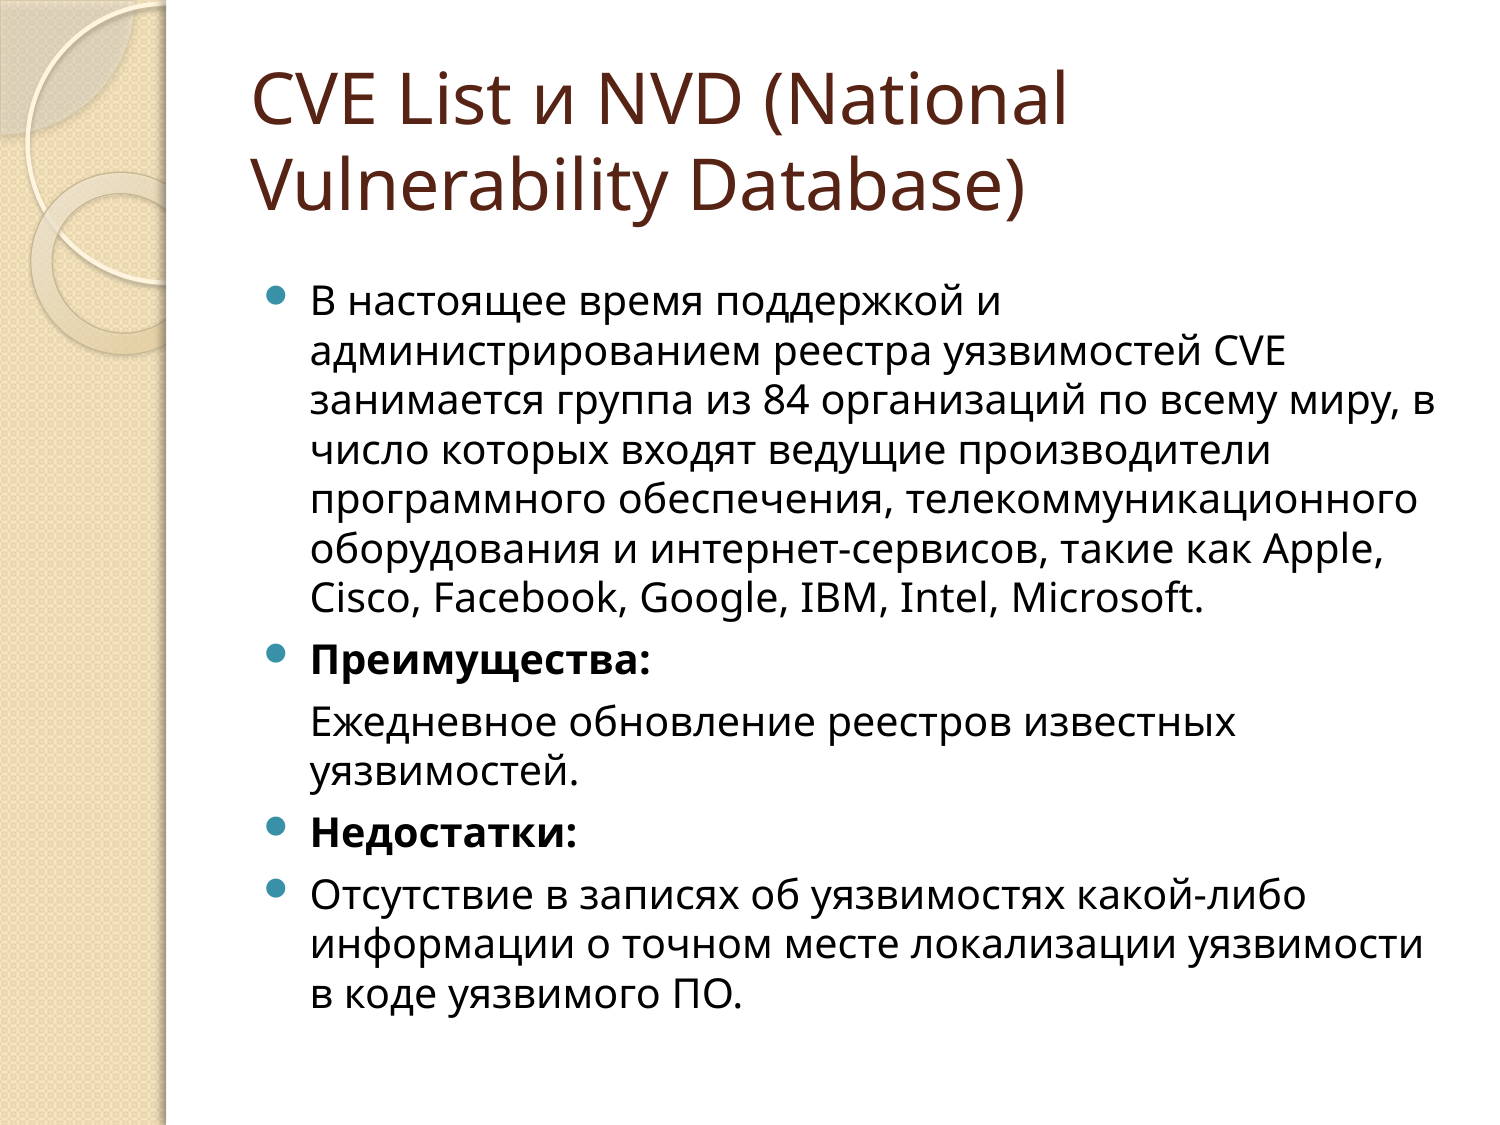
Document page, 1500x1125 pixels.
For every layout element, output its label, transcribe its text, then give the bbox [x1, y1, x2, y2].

list В настоящее время поддержкой и администрированием реестра уязвимостей CVE занимается группа из 84 организаций по всему миру, в число которых входят ведущие производители программного обеспечения, телекоммуникационного оборудования и интернет-сервисов, такие как Apple, Cisco, Facebook, Google, IBM, Intel, Microsoft. Преимущества: Ежедневное обновление реестров известных уязвимостей. Недостатки: Отсутствие в записях об уязвимостях какой-либо информации о точном месте локализации уязвимости в коде уязвимого ПО. [235, 267, 1466, 1025]
title CVE List и NVD (National Vulnerability Database) [235, 45, 1466, 233]
